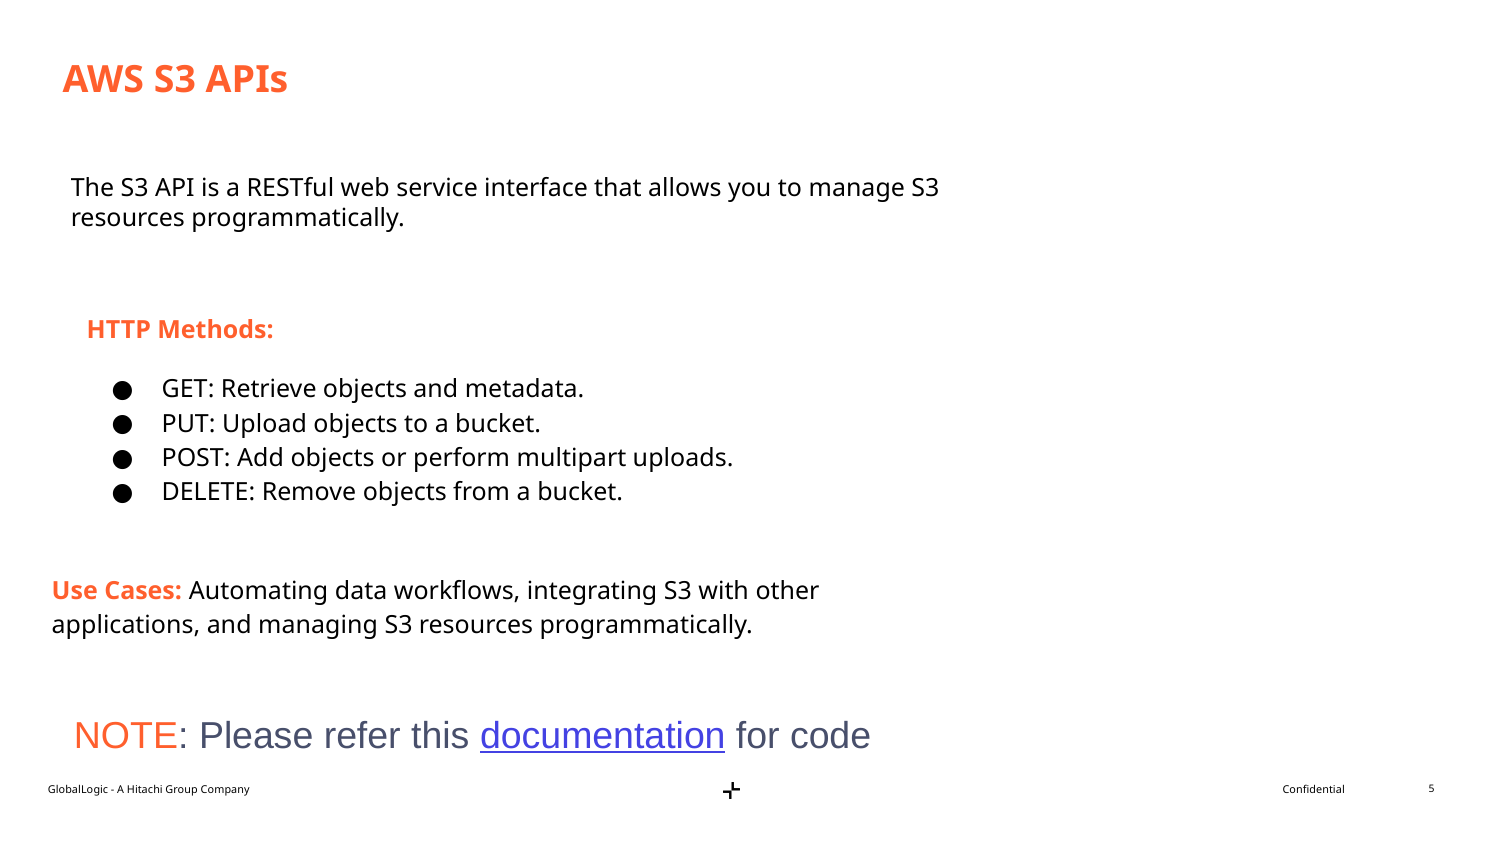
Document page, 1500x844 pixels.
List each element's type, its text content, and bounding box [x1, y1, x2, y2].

text_box Use Cases: Automating data workflows, integrating S3 with other applications, and managing S3 resources programmatically. [36, 554, 952, 709]
text_box AWS S3 APIs [47, 40, 963, 115]
text_box NOTE: Please refer this documentation for code [58, 696, 975, 772]
text_box The S3 API is a RESTful web service interface that allows you to manage S3 resources programmatically. [55, 156, 1053, 247]
text_box HTTP Methods: GET: Retrieve objects and metadata. PUT: Upload objects to a bucket. POST: Add objects or perform multipart uploads. DELETE: Remove objects from a bucket. [71, 298, 987, 576]
picture [723, 782, 740, 799]
